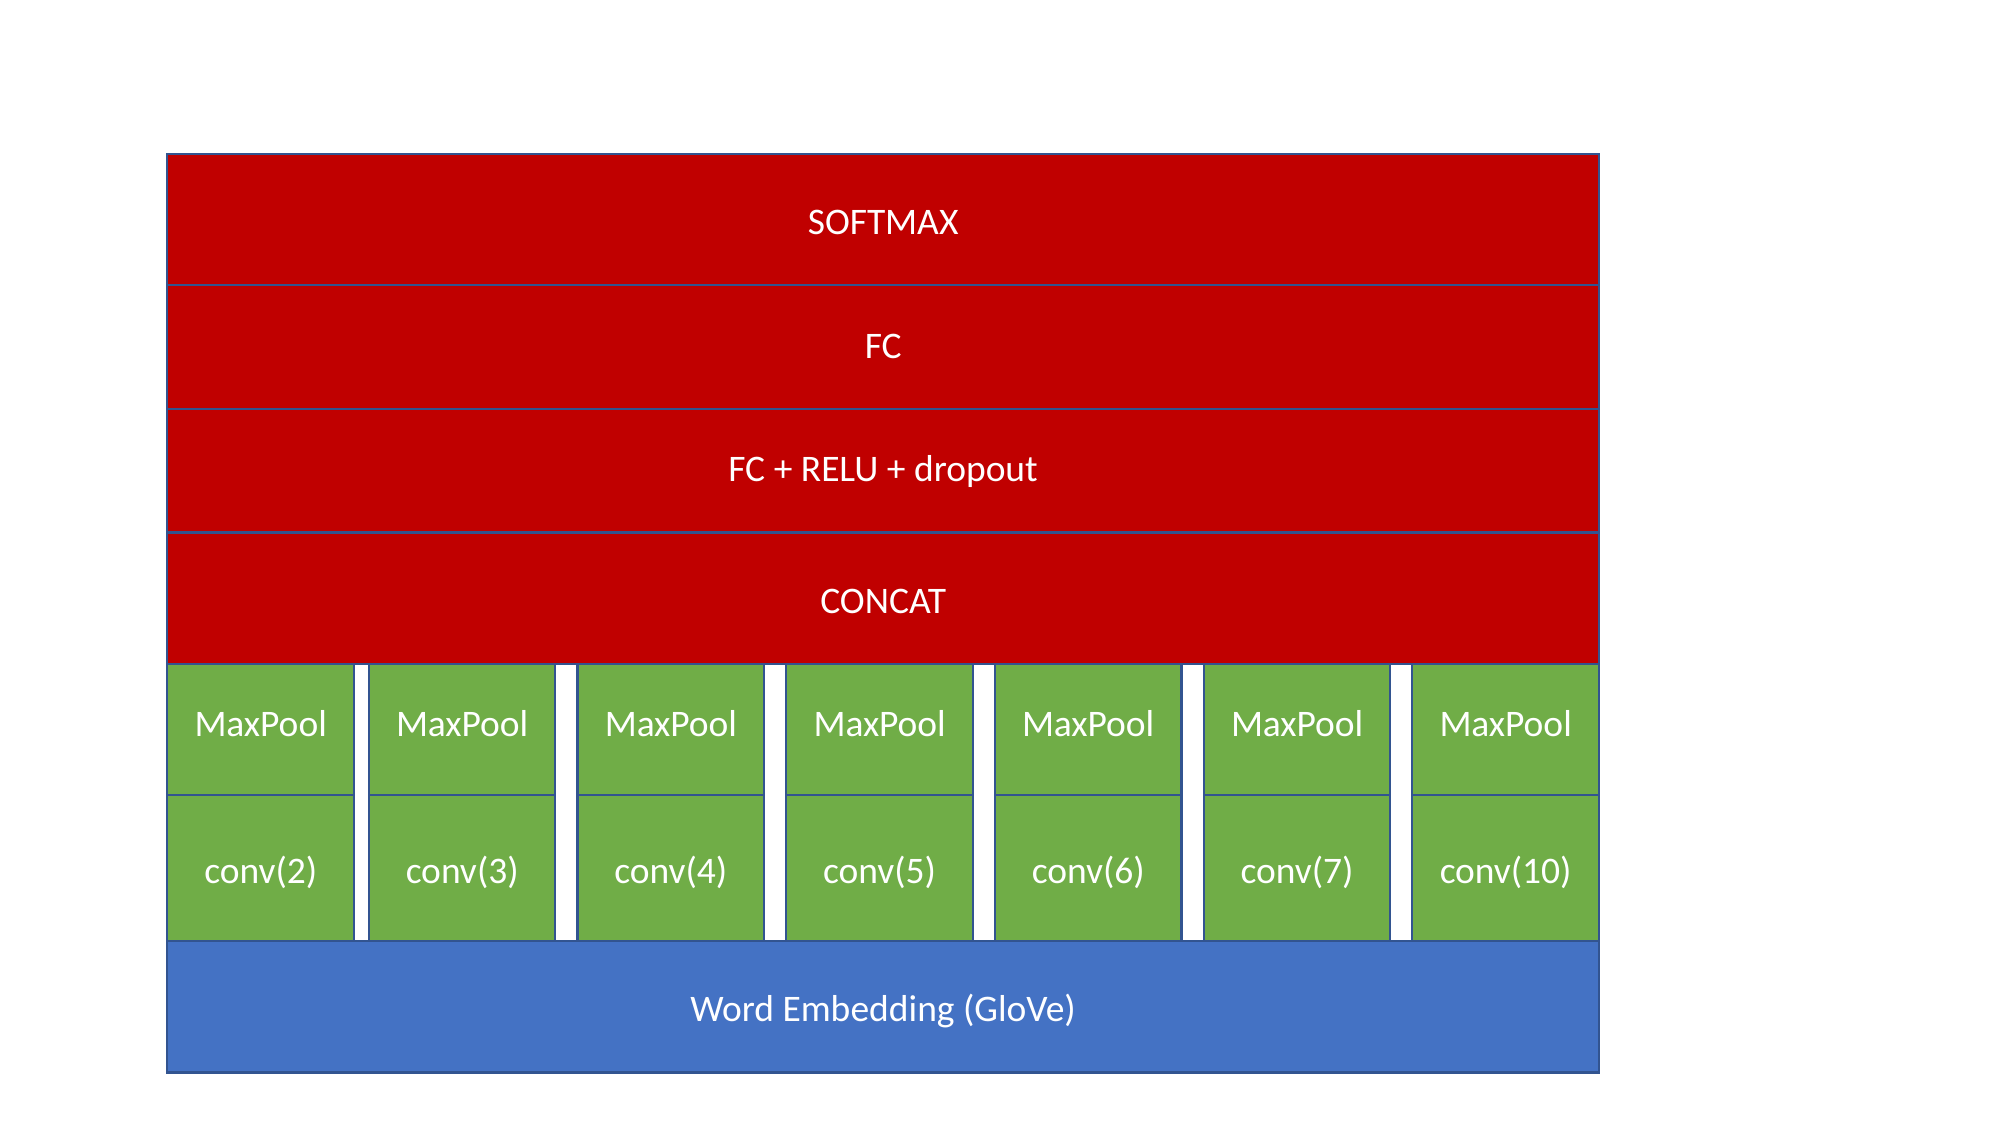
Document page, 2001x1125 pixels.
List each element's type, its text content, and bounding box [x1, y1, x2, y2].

text_box FC [166, 286, 1600, 410]
text_box CONCAT [166, 534, 1600, 665]
text_box MaxPool [166, 665, 355, 796]
text_box Word Embedding (GloVe) [166, 940, 1600, 1074]
text_box SOFTMAX [166, 153, 1600, 286]
text_box MaxPool [1411, 665, 1600, 796]
text_box conv(10) [1411, 796, 1600, 942]
text_box MaxPool [1203, 665, 1391, 796]
text_box MaxPool [785, 665, 974, 796]
text_box MaxPool [576, 665, 765, 796]
text_box conv(3) [368, 796, 556, 942]
text_box conv(2) [166, 796, 355, 942]
text_box conv(6) [994, 796, 1183, 942]
text_box MaxPool [994, 665, 1183, 796]
text_box FC + RELU + dropout [166, 410, 1600, 534]
text_box conv(4) [576, 796, 765, 942]
text_box conv(7) [1203, 796, 1391, 942]
text_box conv(5) [785, 796, 974, 942]
text_box MaxPool [368, 665, 556, 796]
